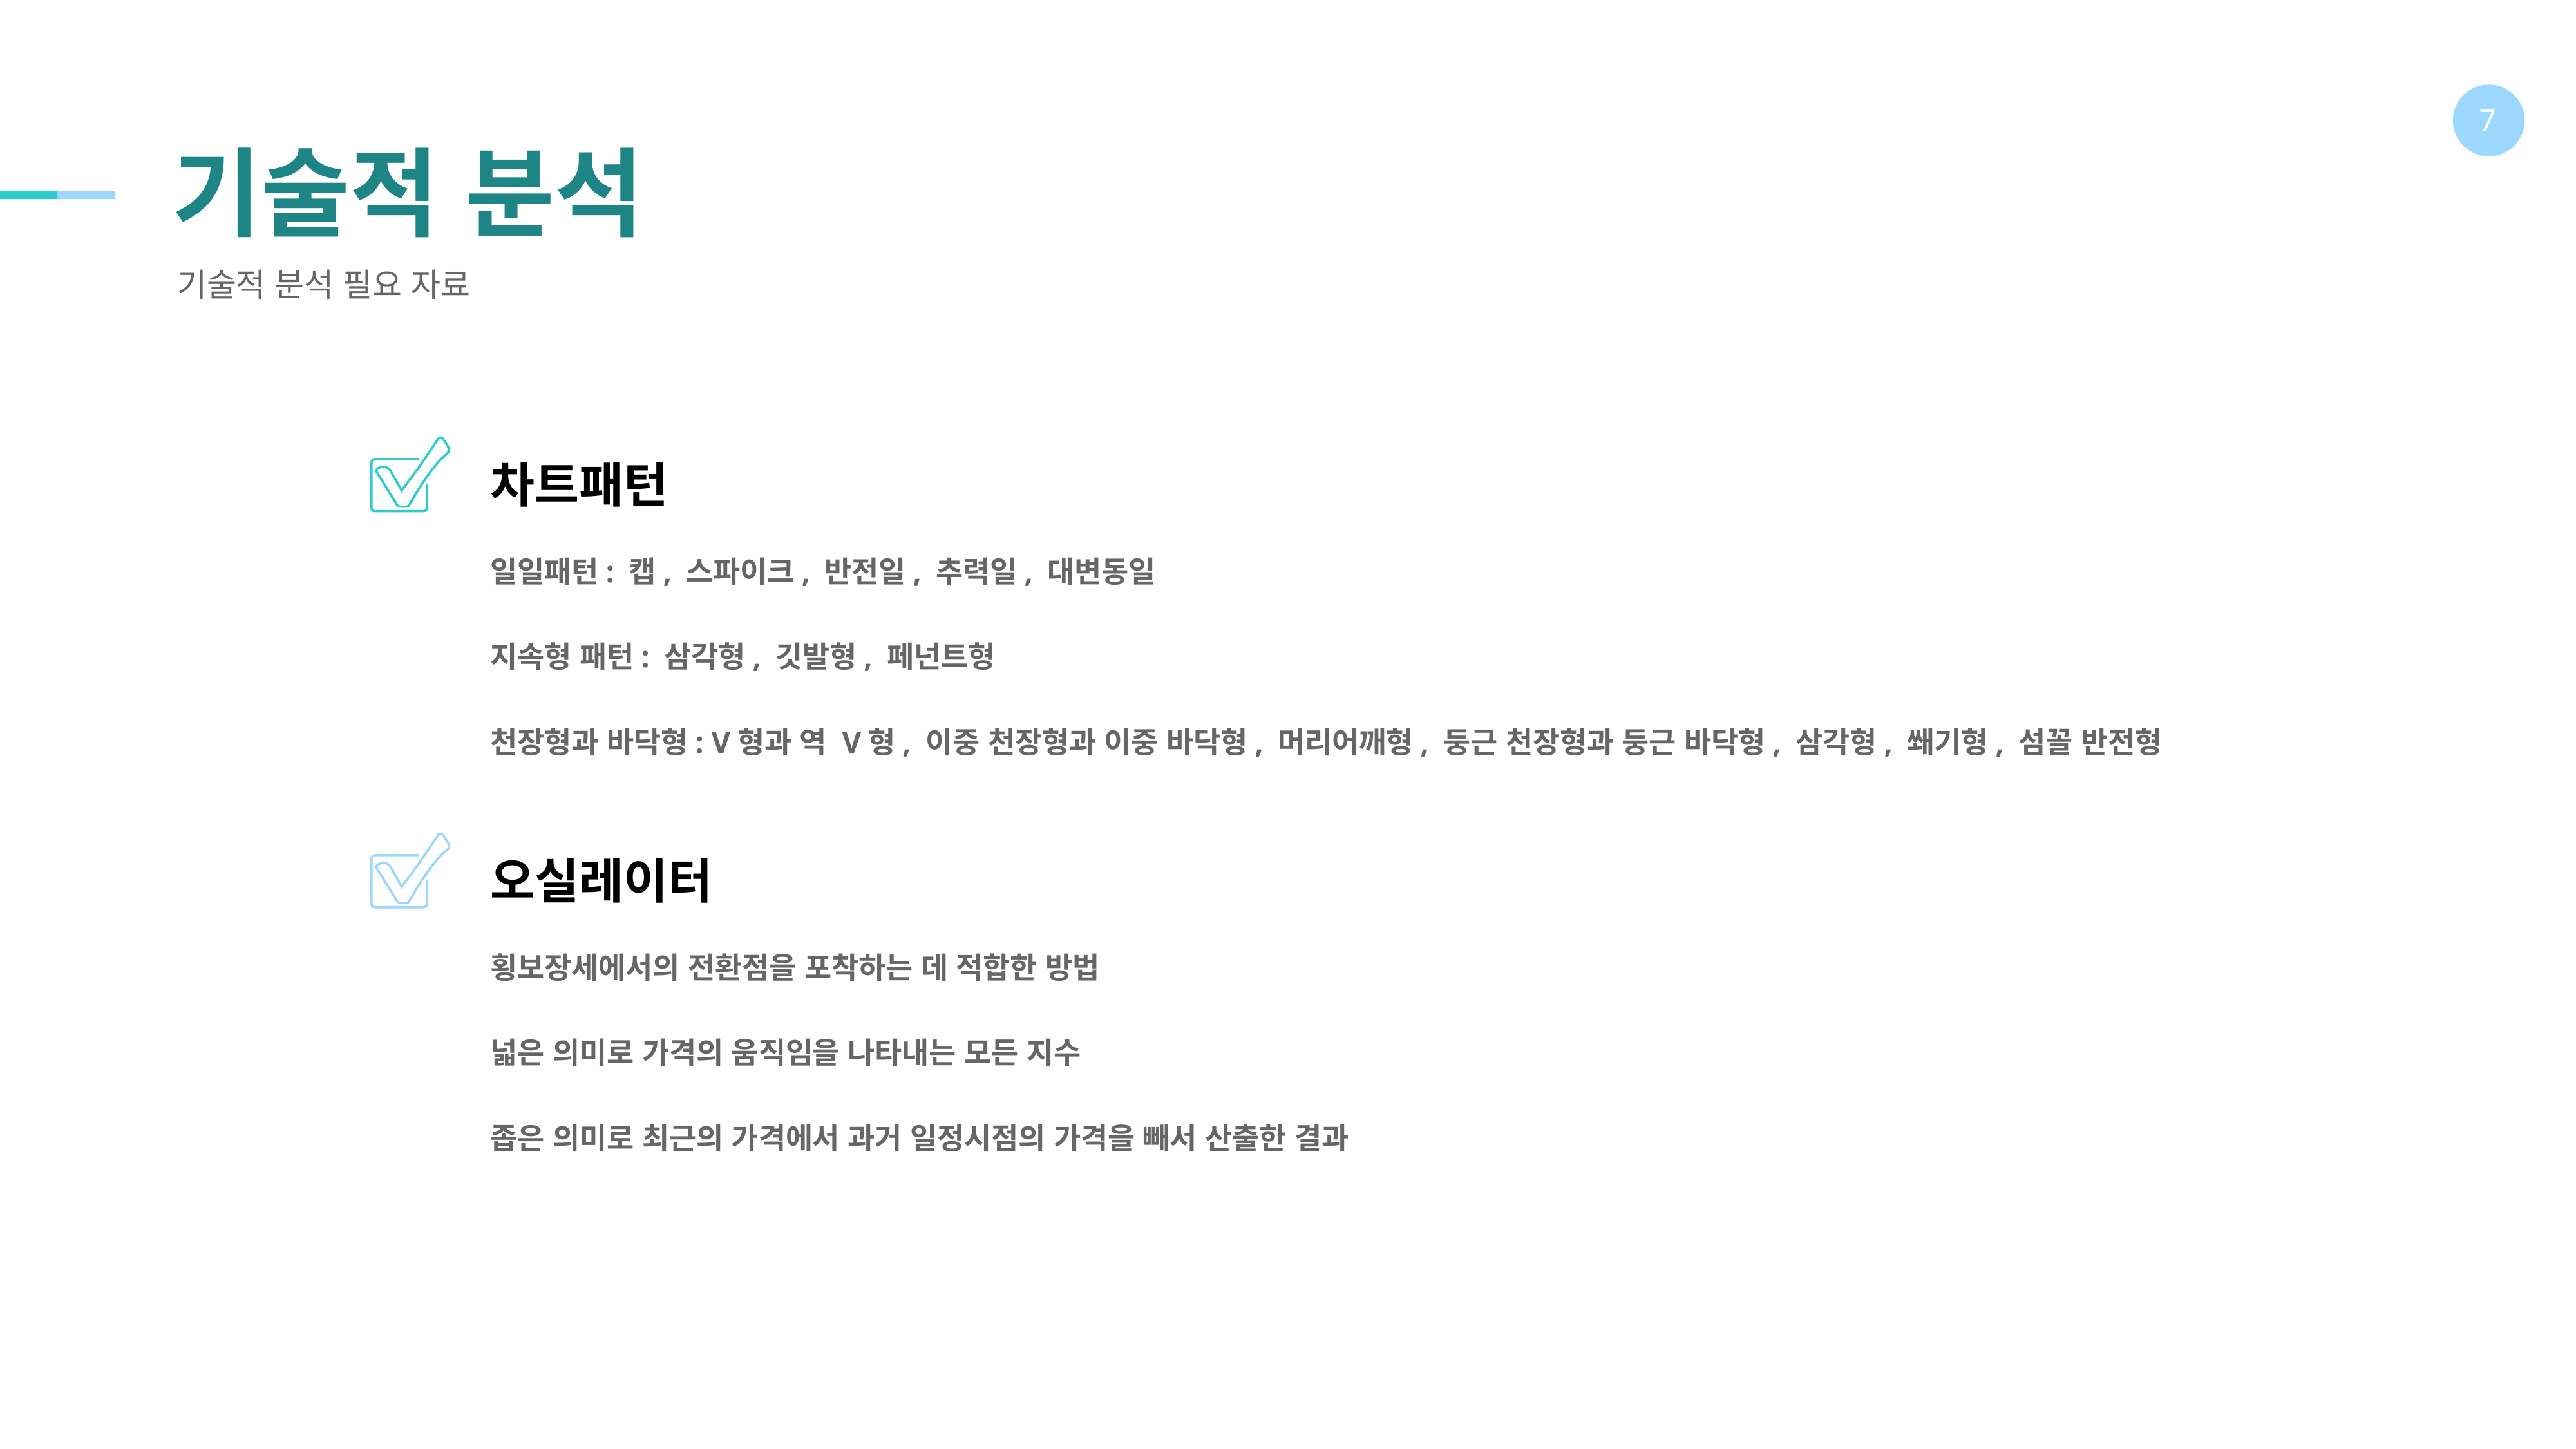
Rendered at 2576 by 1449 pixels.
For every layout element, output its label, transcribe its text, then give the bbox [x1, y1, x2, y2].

title 기술적 분석 [172, 145, 2399, 253]
text_box [370, 458, 428, 513]
text_box [374, 436, 451, 508]
text_box 오실레이터 [490, 850, 2206, 909]
text_box 횡보장세에서의 전환점을 포착하는 데 적합한 방법 넓은 의미로 가격의 움직임을 나타내는 모든 지수 좁은 의미로 최근의 가격에서 과거 일정시점의 가격을 빼서 산출한 결과 [490, 931, 2206, 1155]
text_box [374, 832, 451, 904]
text_box 일일패턴: 캡, 스파이크, 반전일, 추력일, 대변동일 지속형 패턴: 삼각형, 깃발형, 페넌트형 천장형과 바닥형: V형과 역 V형, 이중 천장형과 이중 바닥형, 머리어깨형, 둥근 천장형과 둥근 바닥형, 삼각형, 쐐기형, 섬꼴 반전형 [490, 535, 2206, 759]
text_box 차트패턴 [490, 454, 2206, 513]
list 기술적 분석 필요 자료 [177, 264, 2399, 310]
text_box [370, 854, 428, 909]
